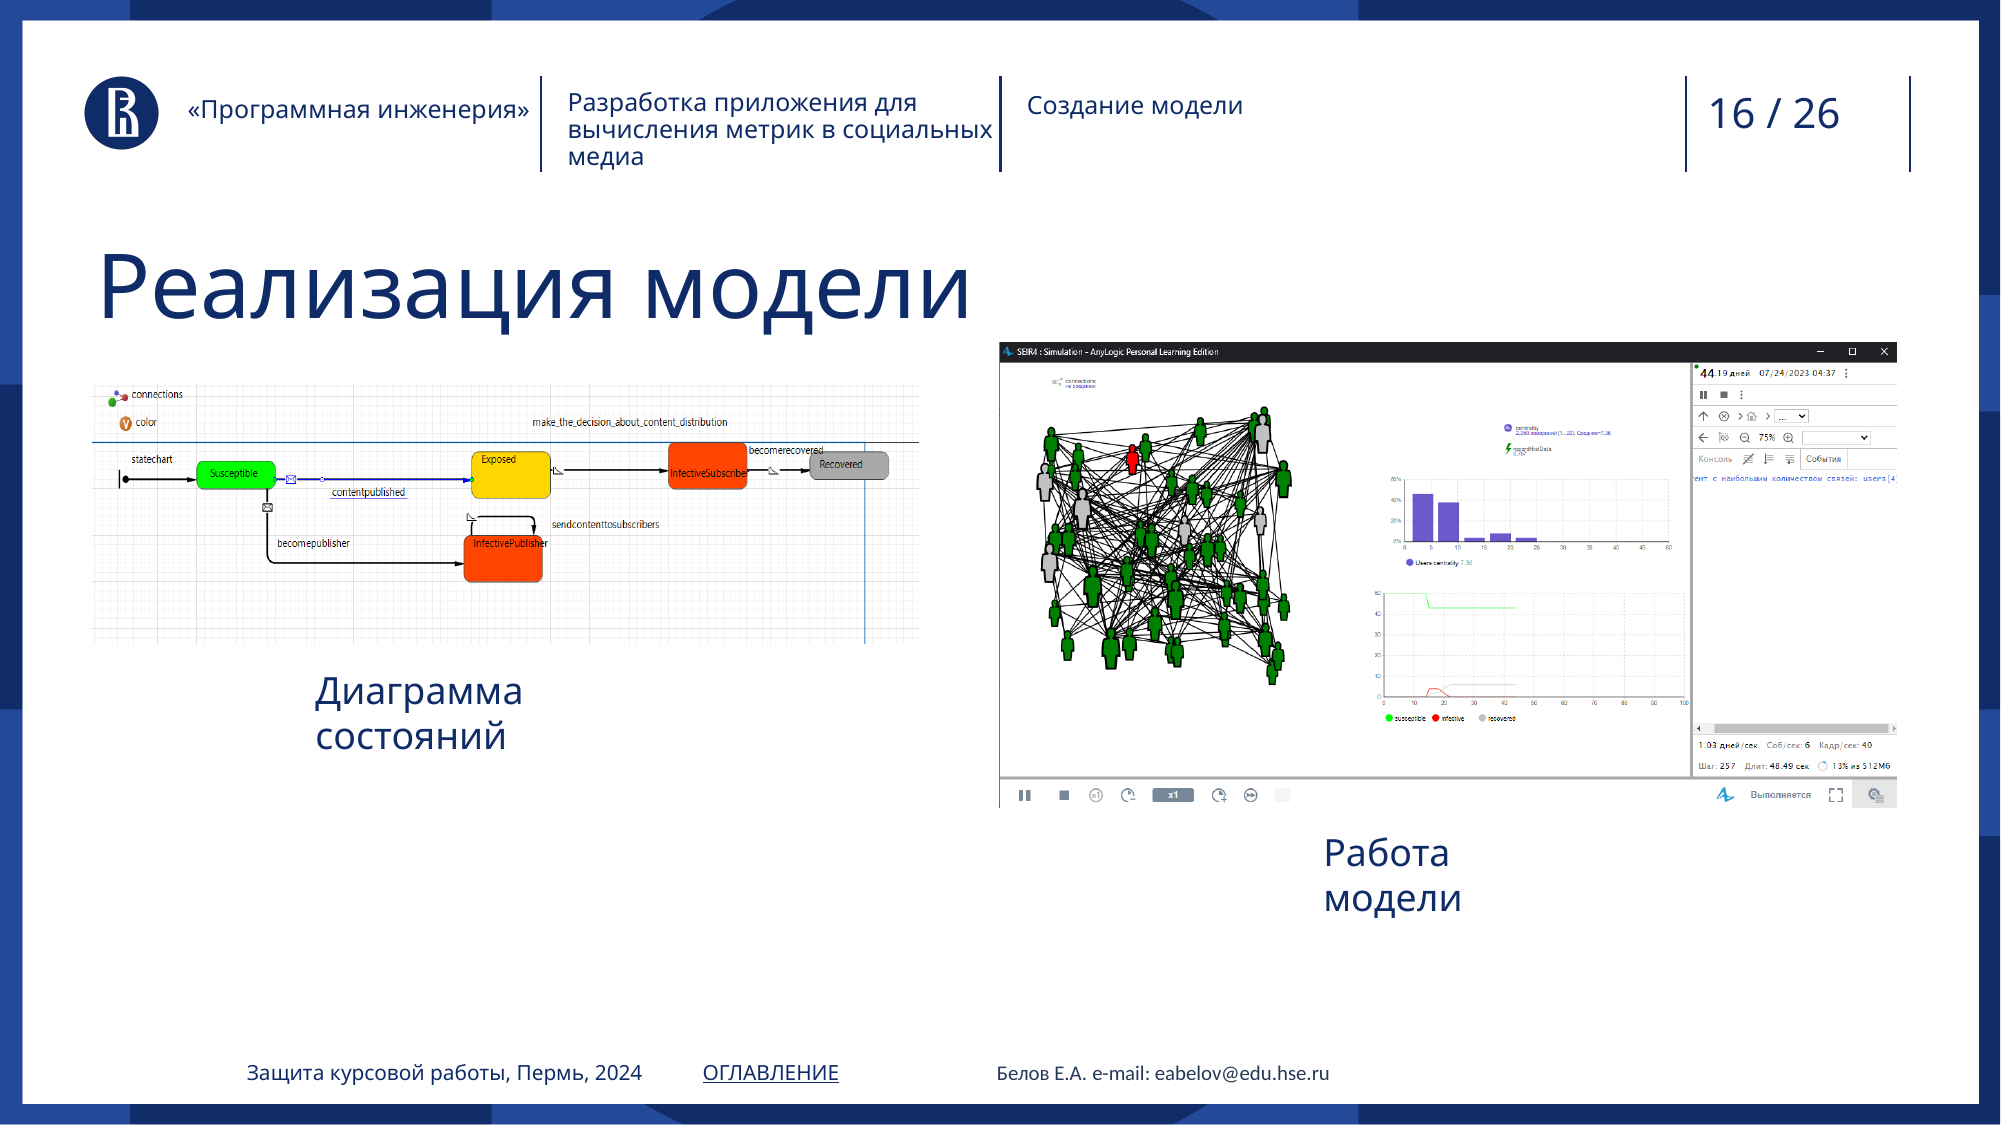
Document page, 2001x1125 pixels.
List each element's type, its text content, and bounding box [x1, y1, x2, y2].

text_box Диаграмма состояний [300, 659, 710, 764]
picture [0, 0, 2001, 1125]
title Реализация модели [96, 229, 1733, 325]
list Создание модели [1026, 90, 1367, 157]
text_box Работа модели [1308, 821, 1589, 927]
list Разработка приложения для вычисления метрик в социальных медиа [567, 90, 1000, 157]
text_box «Программная инженерия» [172, 90, 547, 166]
text_box Защита курсовой работы, Пермь, 2024 ОГЛАВЛЕНИЕ Белов Е.А. e-mail: eabelov@edu.hse.ru [157, 1051, 2000, 1120]
